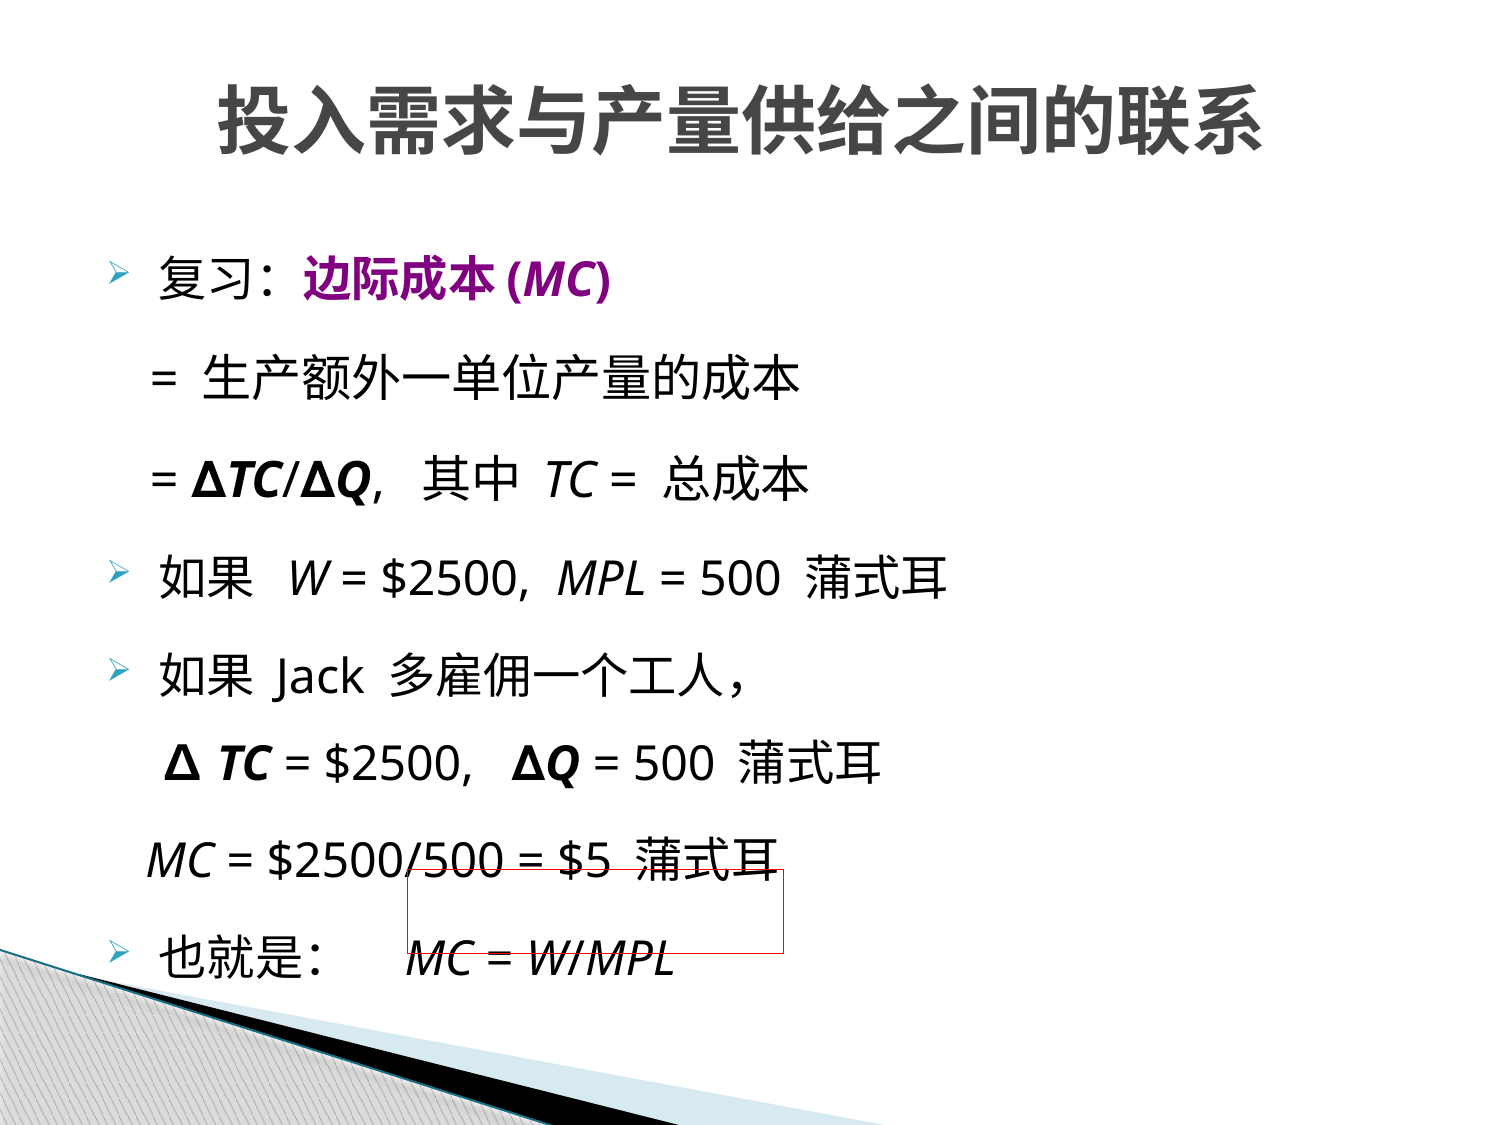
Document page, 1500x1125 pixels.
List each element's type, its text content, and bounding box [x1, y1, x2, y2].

text_box 投入需求与产量供给之间的联系 [66, 43, 1417, 195]
text_box 复习：边际成本(MC) = 生产额外一单位产量的成本 = ∆TC/∆Q, 其中 TC = 总成本 如果 W = $2500, MPL = 500 蒲式耳 如果 Jack 多雇佣一个工人， ∆TC = $2500, ∆Q = 500 蒲式耳 MC = $2500/500 = $5 蒲式耳 也就是： MC = W/MPL [74, 211, 1425, 999]
text_box [407, 869, 784, 954]
